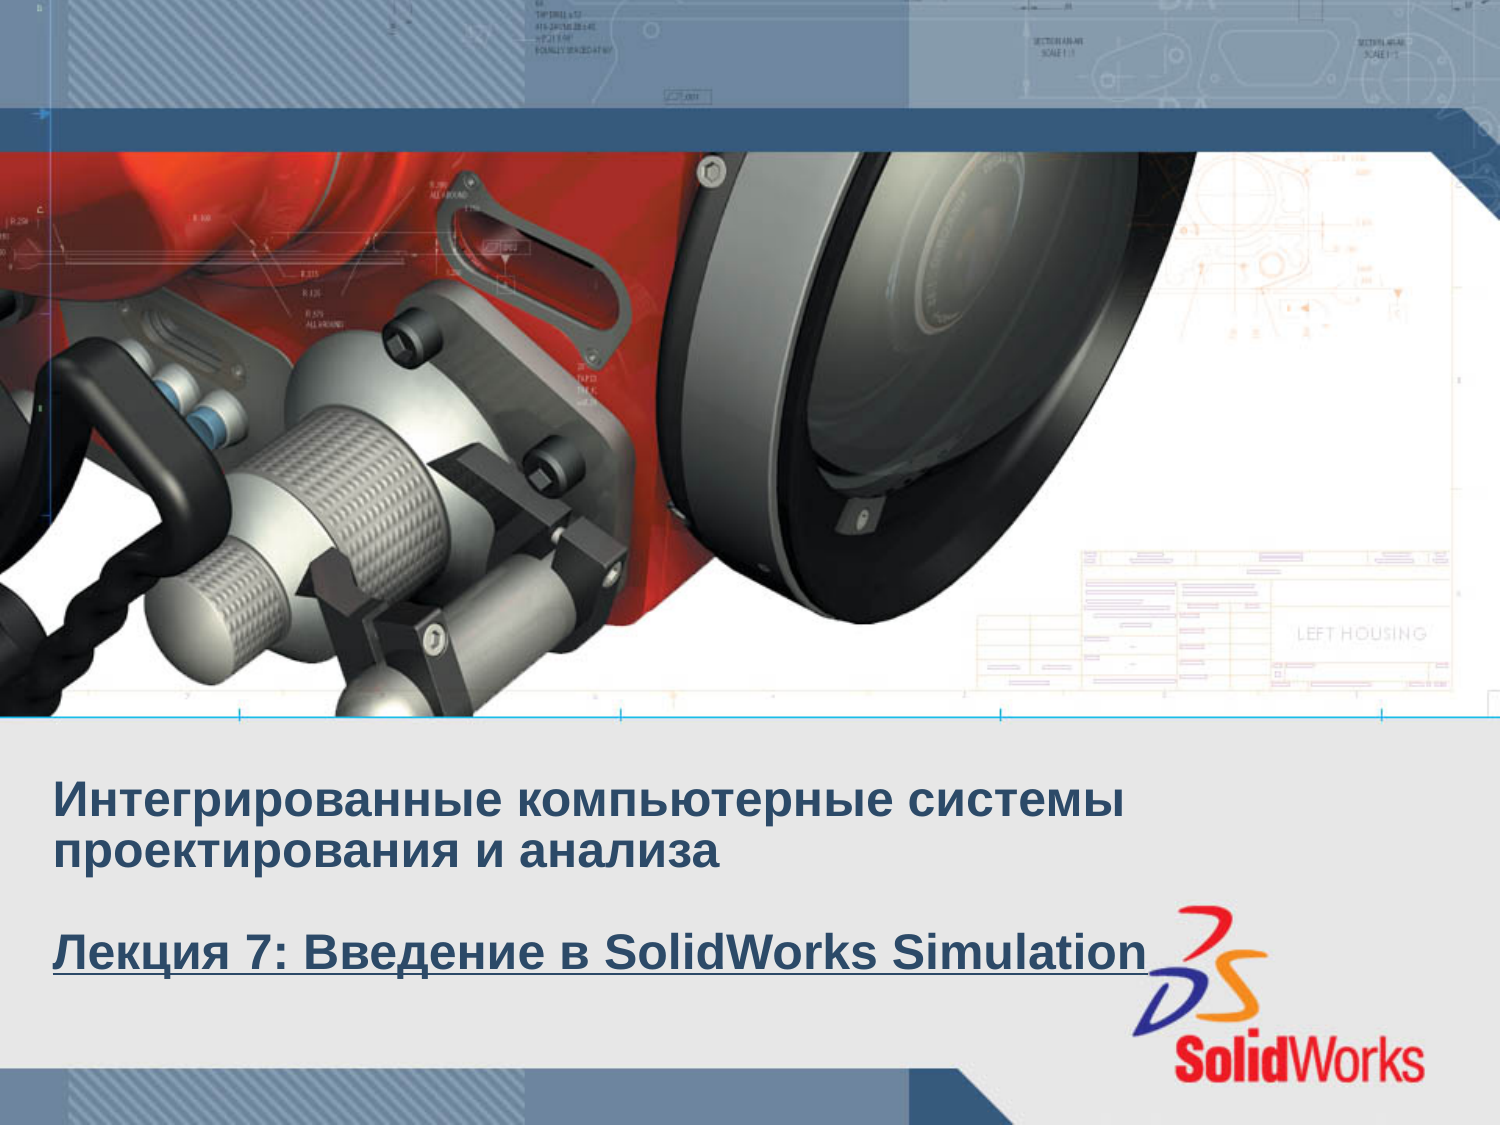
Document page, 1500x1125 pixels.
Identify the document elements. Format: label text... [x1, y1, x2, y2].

title Интегрированные компьютерные системы проектирования и анализа Лекция 7: Введение в SolidWorks Simulation [37, 825, 1288, 988]
picture [0, 0, 1500, 1125]
